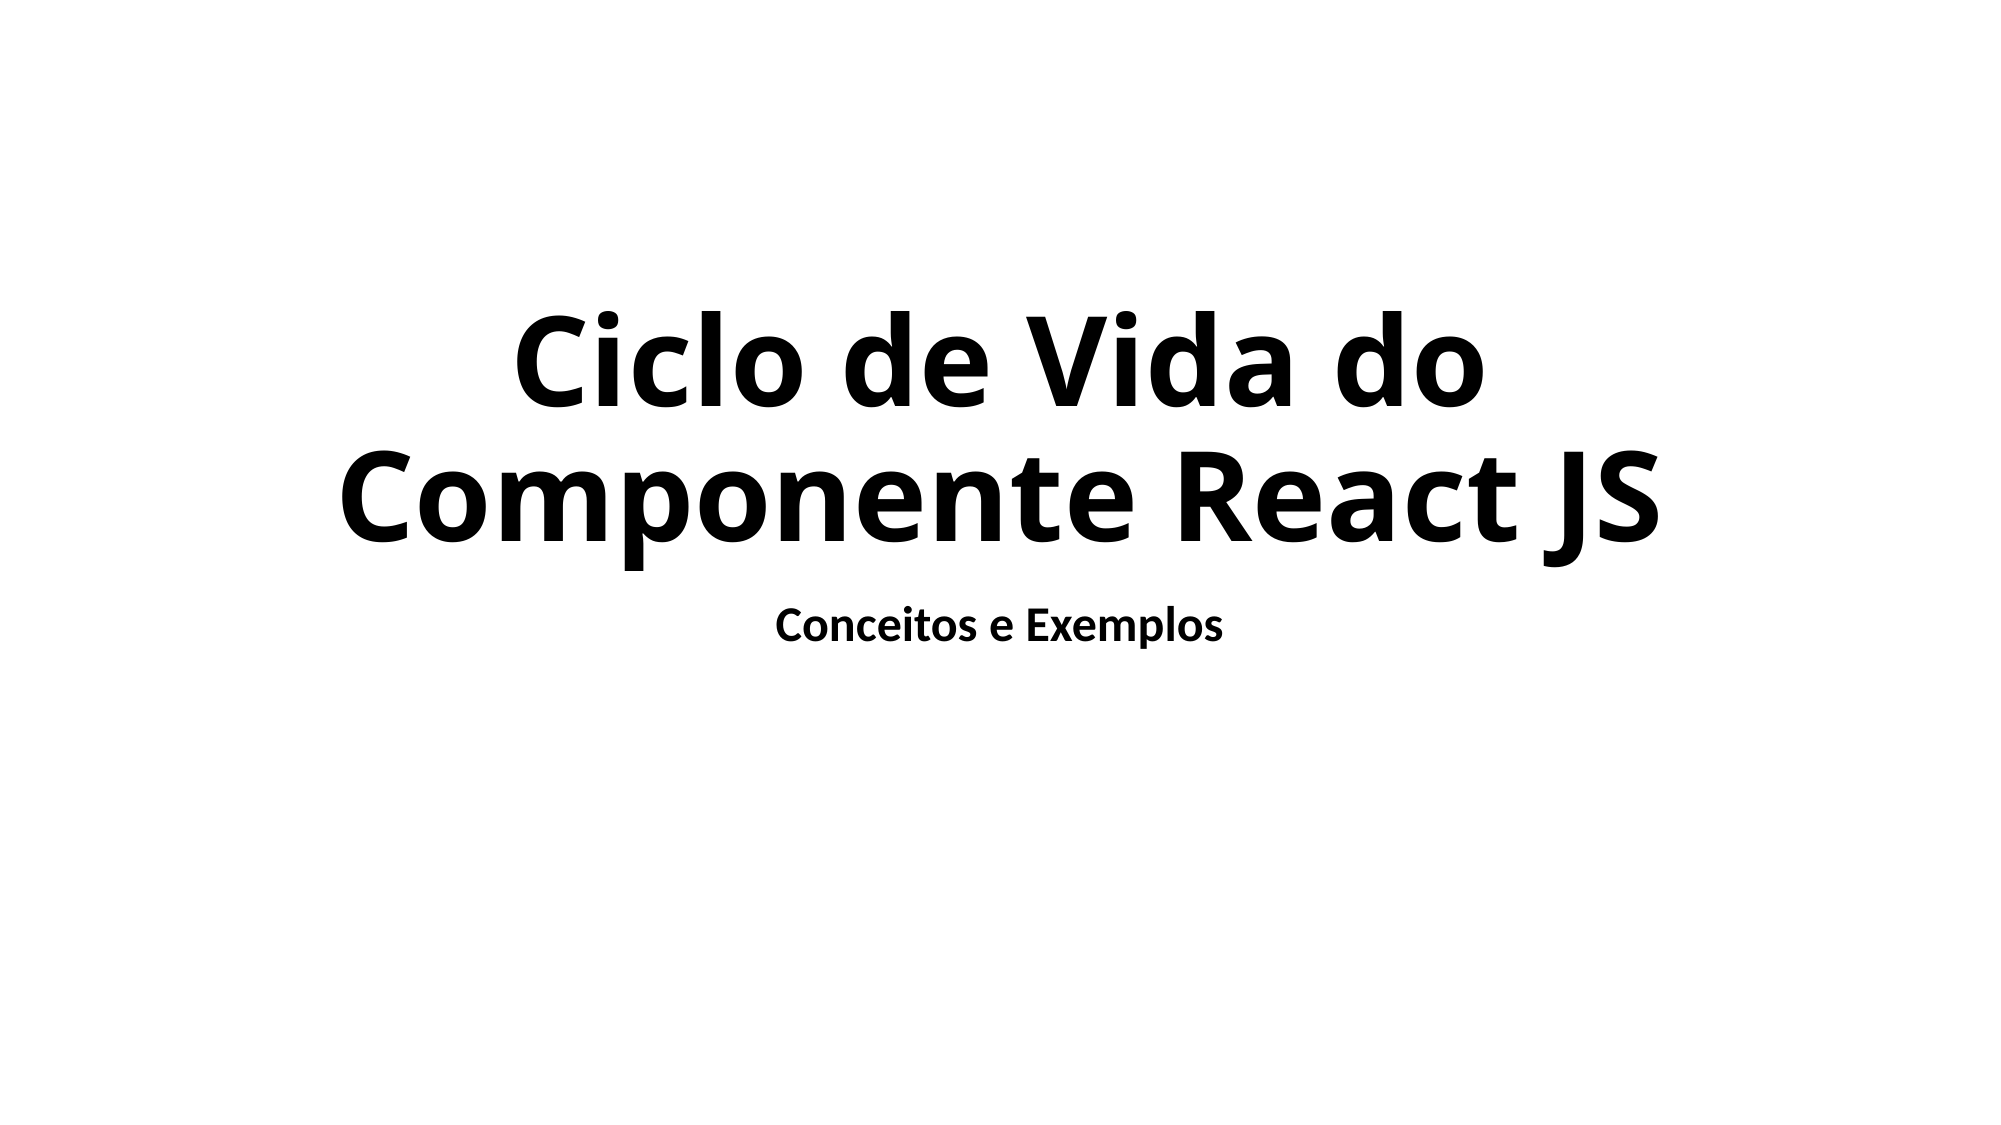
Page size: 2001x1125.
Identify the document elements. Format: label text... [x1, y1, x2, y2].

subtitle Conceitos e Exemplos [249, 590, 1750, 863]
title Ciclo de Vida do Componente React JS [249, 184, 1750, 576]
